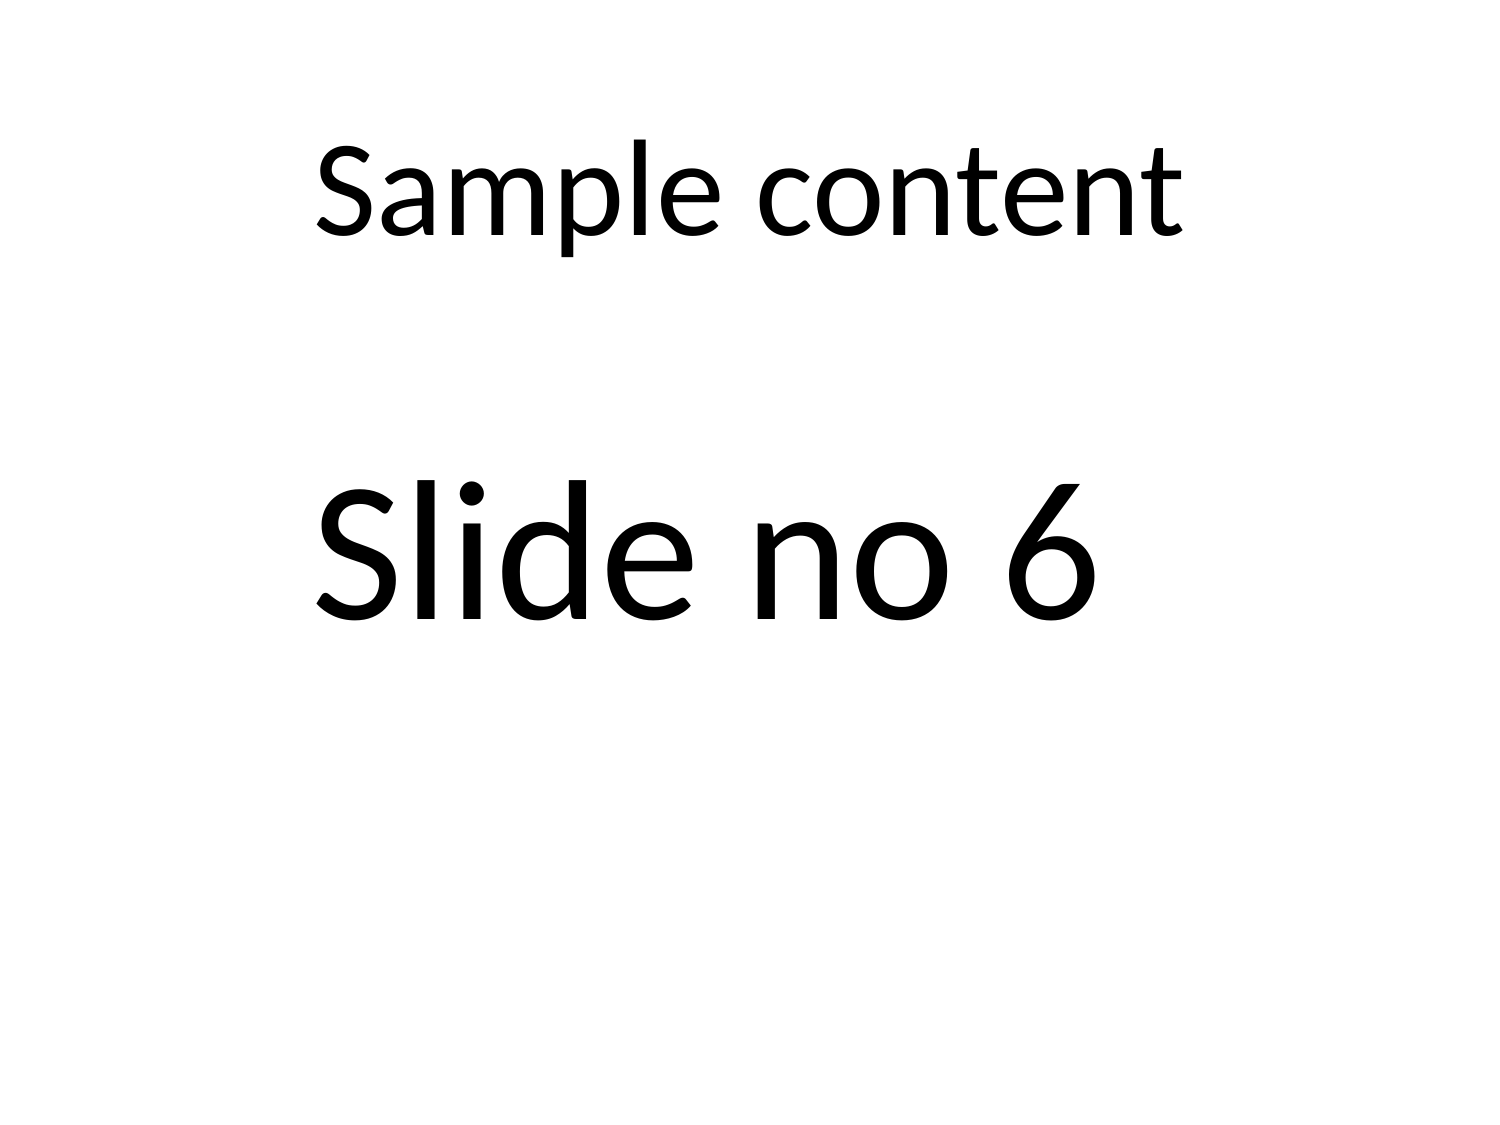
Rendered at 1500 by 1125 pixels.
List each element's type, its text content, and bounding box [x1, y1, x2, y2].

title Sample content [75, 45, 1425, 317]
text_box Slide no 6 [296, 412, 1204, 667]
